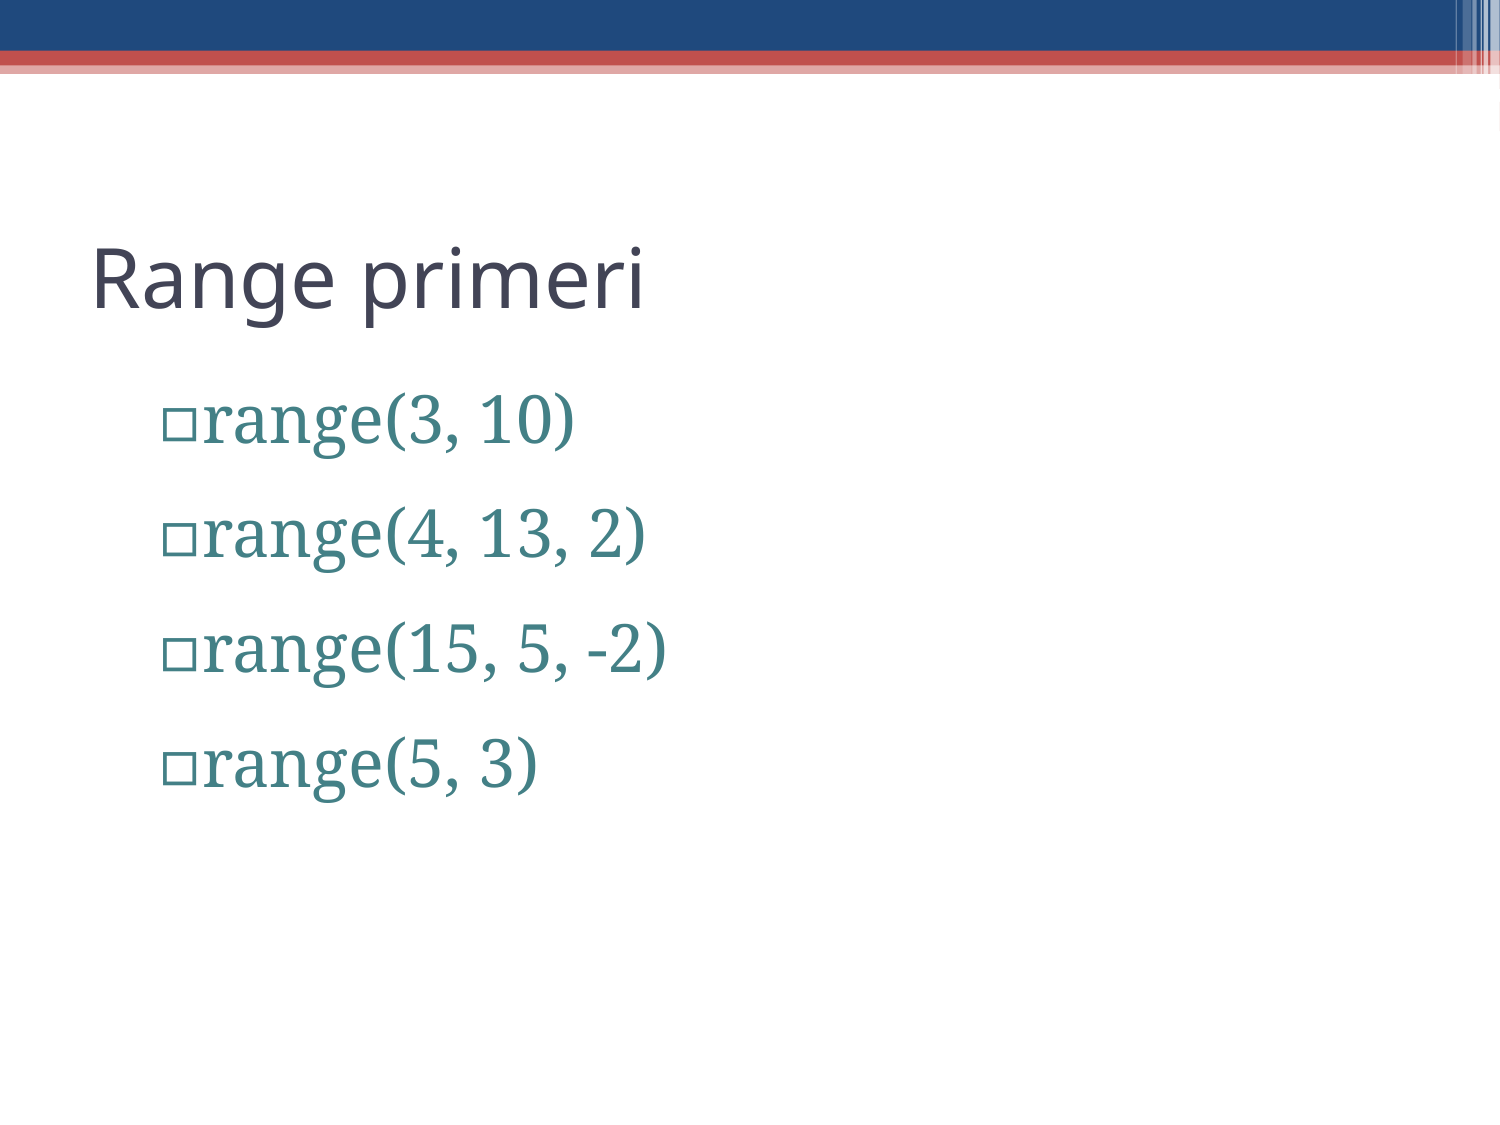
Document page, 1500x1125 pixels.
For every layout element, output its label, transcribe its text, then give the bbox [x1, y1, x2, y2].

text_box Range primeri [75, 187, 1425, 363]
text_box range(3, 10) range(4, 13, 2) range(15, 5, -2) range(5, 3) [75, 368, 1425, 1079]
